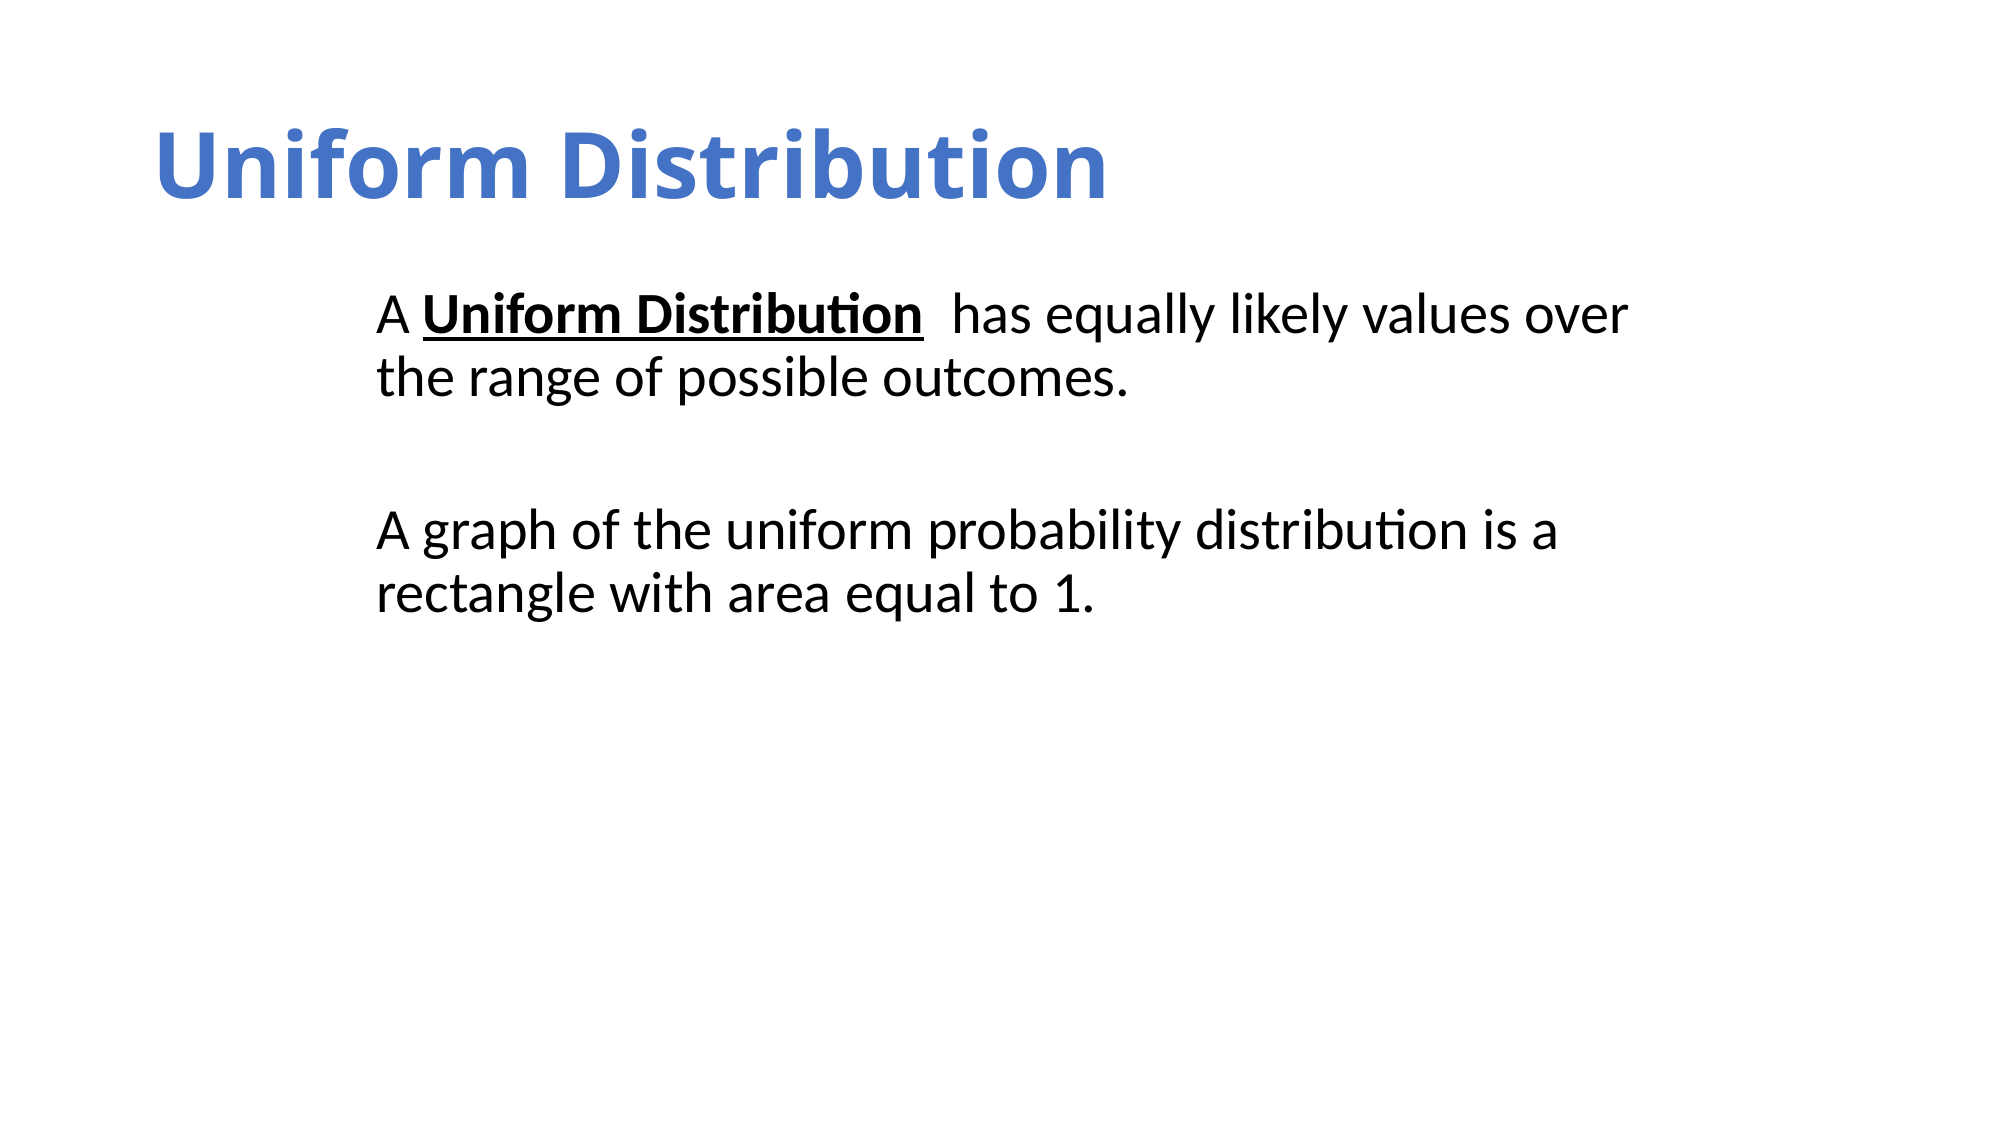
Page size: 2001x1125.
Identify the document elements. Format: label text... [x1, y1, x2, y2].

list A Uniform Distribution has equally likely values over the range of possible outcomes. A graph of the uniform probability distribution is a rectangle with area equal to 1. [360, 275, 1663, 1005]
title Uniform Distribution [137, 59, 1863, 278]
